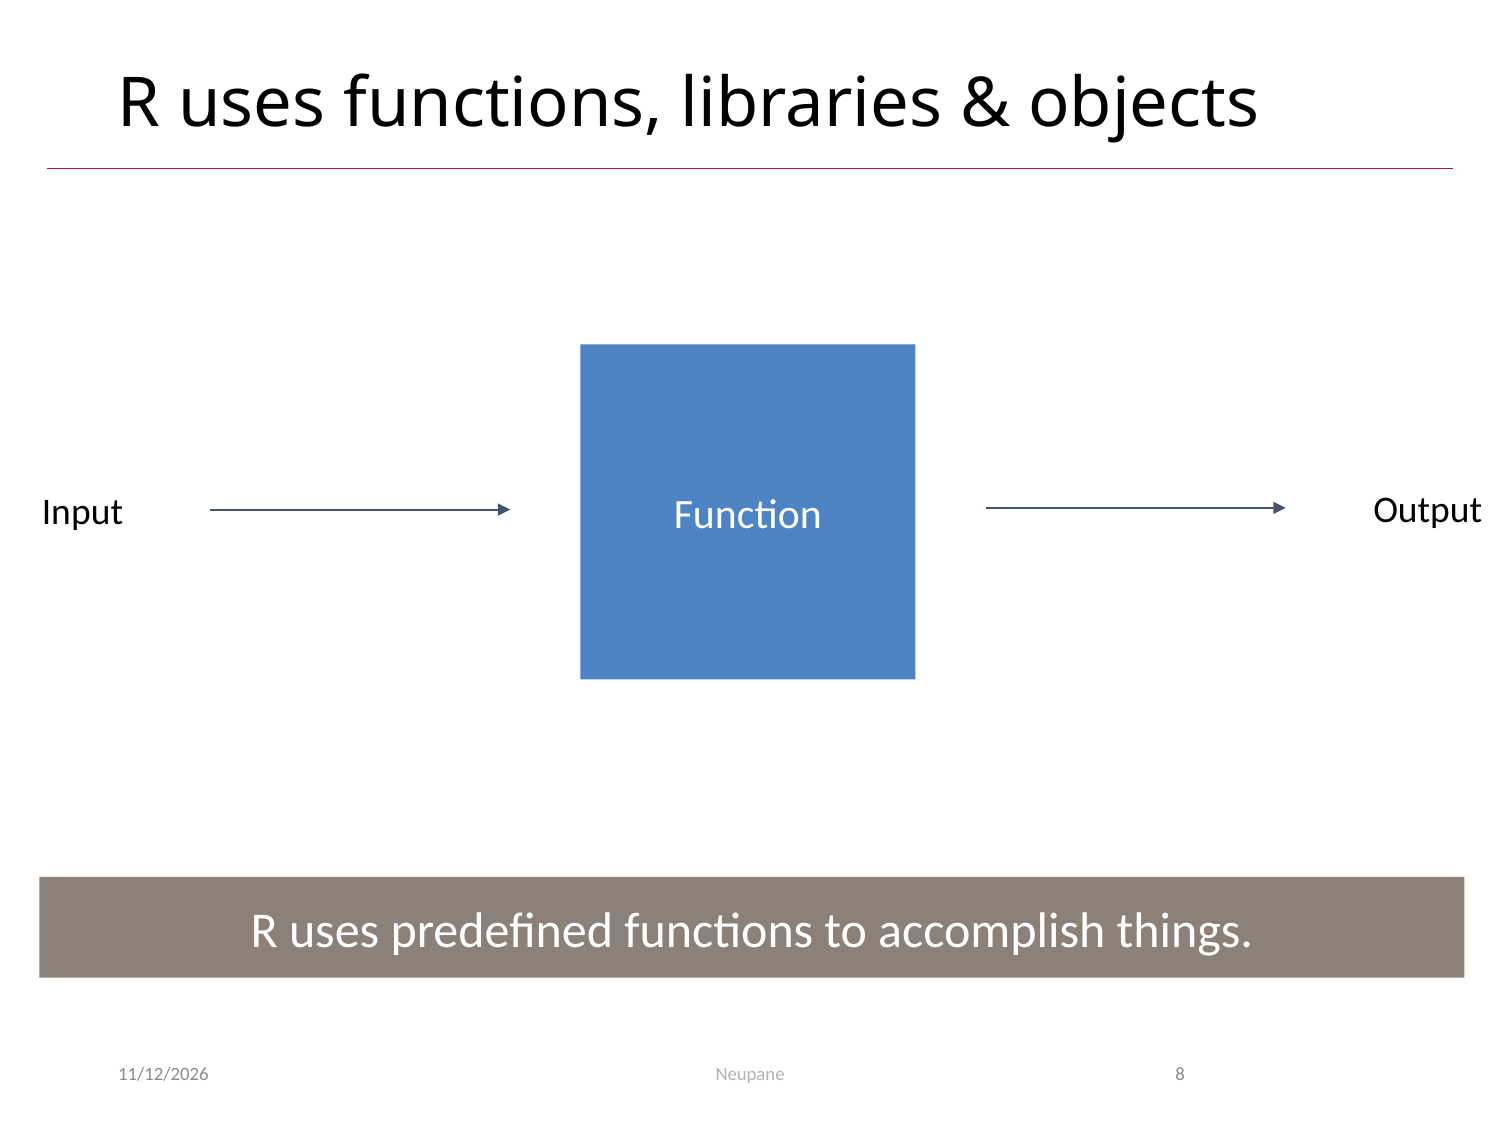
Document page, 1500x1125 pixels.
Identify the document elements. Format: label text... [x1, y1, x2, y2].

title R uses functions, libraries & objects [103, 59, 1397, 157]
text_box R uses predefined functions to accomplish things. [38, 876, 1465, 979]
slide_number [103, 1042, 441, 1103]
text_box Input [27, 479, 139, 539]
slide_number 8 [1059, 1042, 1200, 1103]
footer Neupane [496, 1042, 1004, 1103]
text_box Output [1358, 477, 1498, 538]
text_box Function [579, 343, 916, 680]
